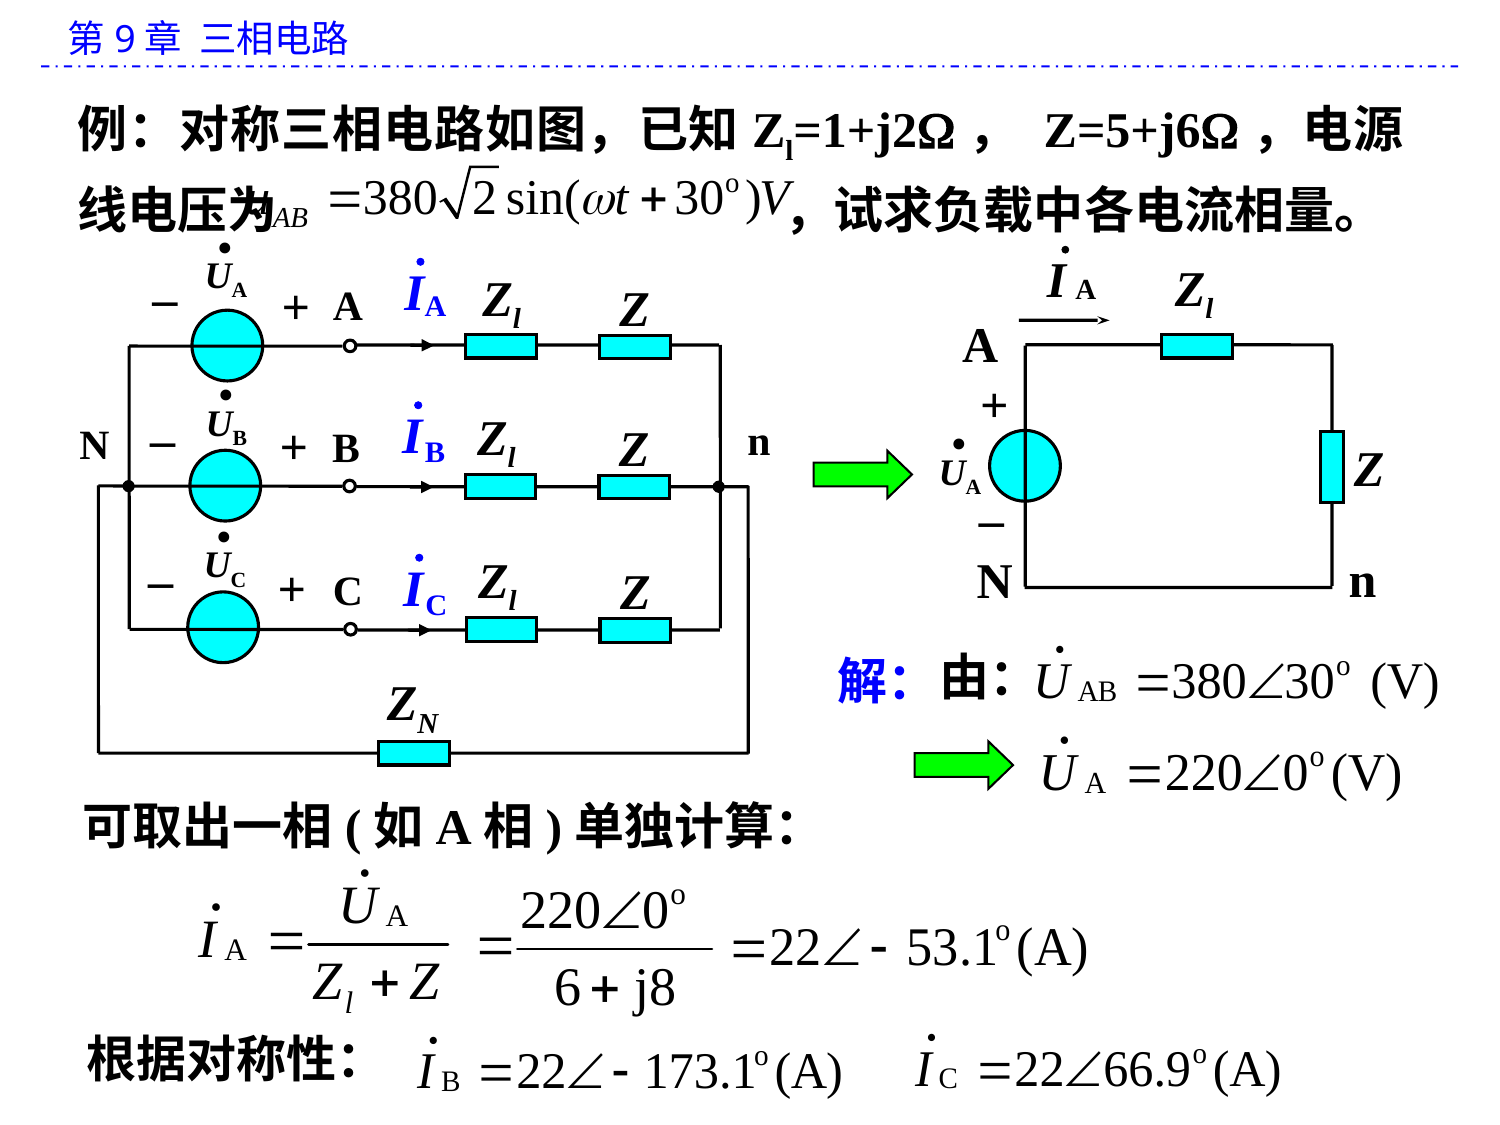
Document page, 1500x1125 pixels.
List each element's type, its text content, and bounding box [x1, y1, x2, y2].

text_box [64, 247, 811, 766]
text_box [1029, 616, 1460, 717]
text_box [407, 1007, 863, 1108]
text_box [905, 1004, 1303, 1105]
text_box 根据对称性： [71, 1020, 402, 1095]
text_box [465, 867, 719, 1005]
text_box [1035, 724, 1410, 810]
text_box [816, 450, 912, 499]
text_box 由： [924, 638, 1024, 713]
text_box [914, 741, 1014, 789]
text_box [188, 840, 456, 1023]
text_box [62, 76, 1419, 240]
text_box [923, 217, 1446, 617]
text_box 可取出一相(如A相)单独计算： [68, 787, 962, 863]
text_box 解： [822, 642, 1023, 717]
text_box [724, 905, 1108, 985]
